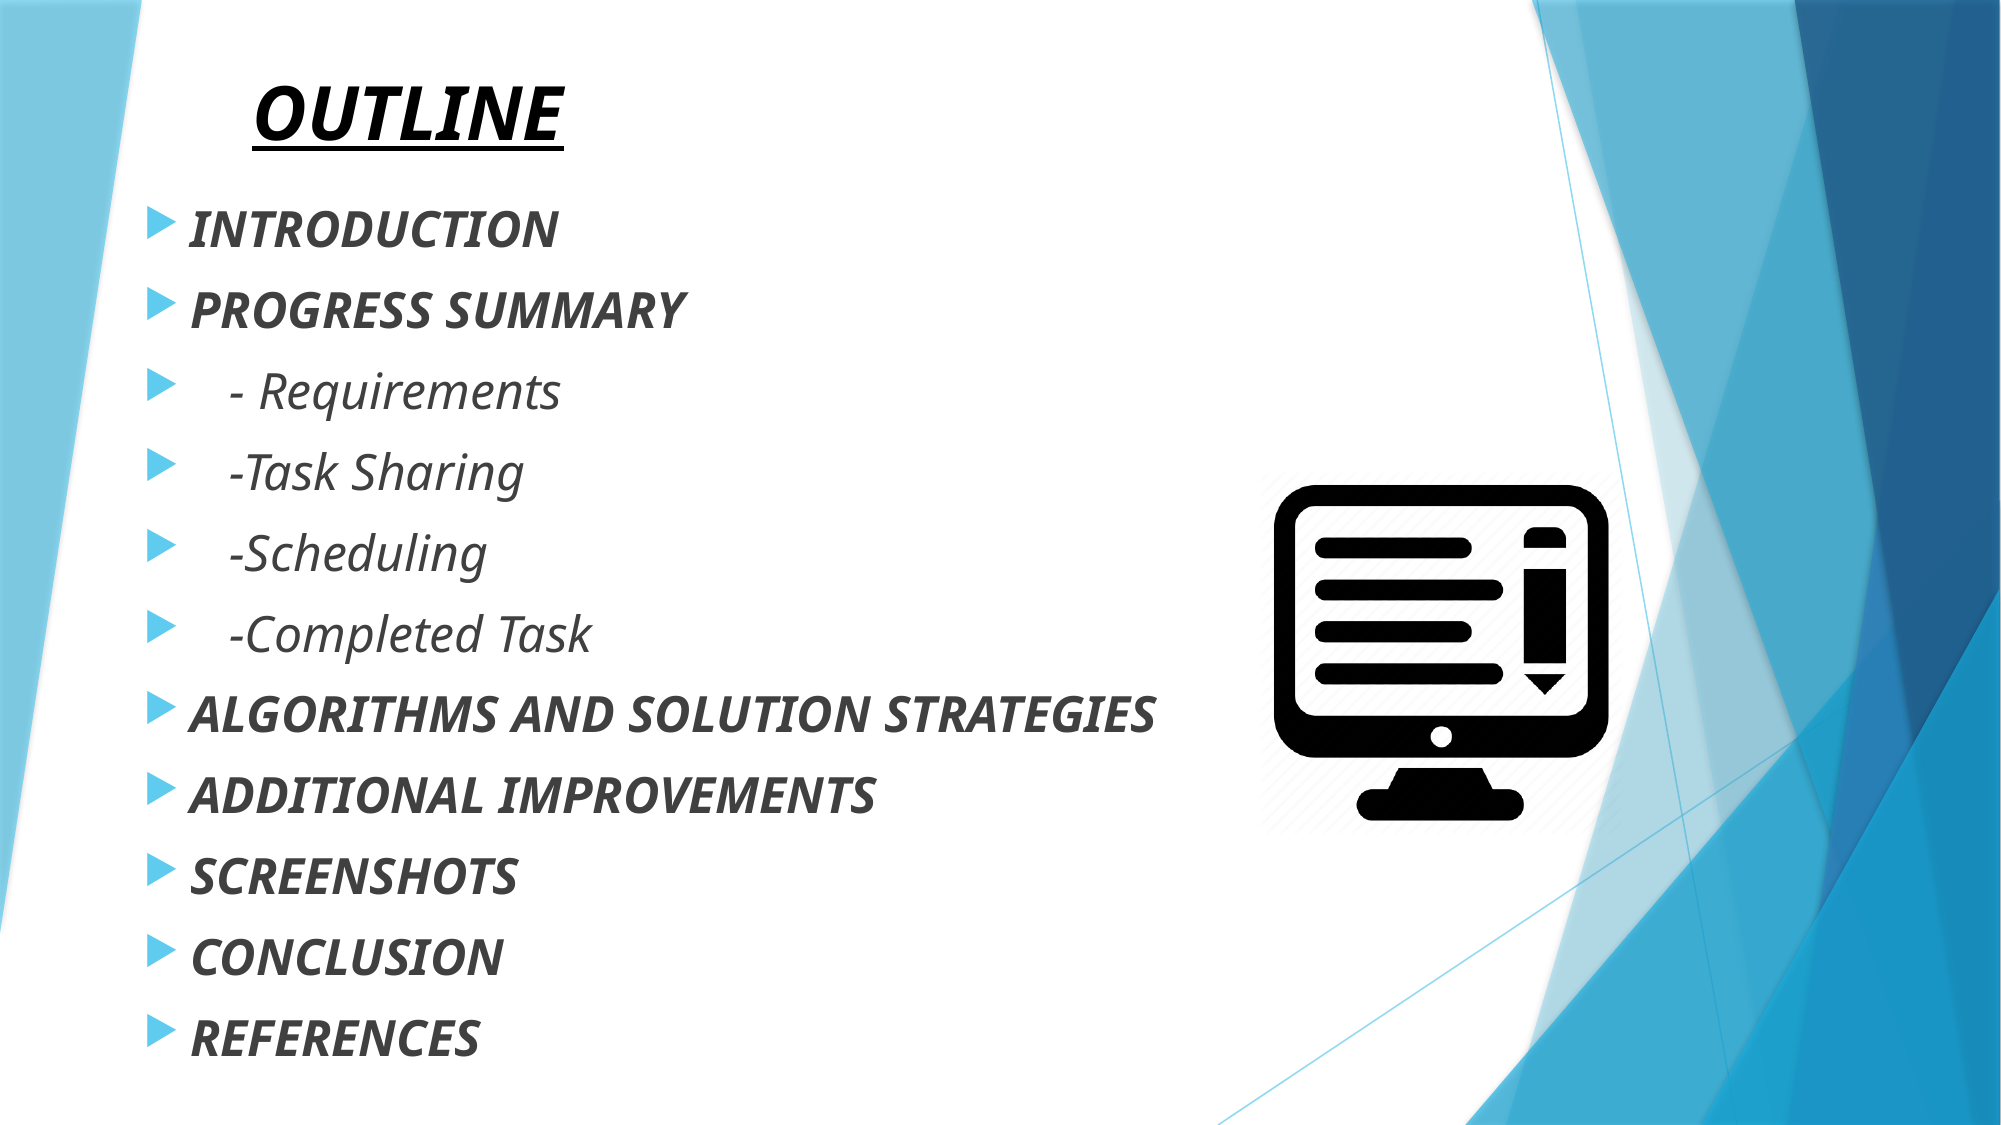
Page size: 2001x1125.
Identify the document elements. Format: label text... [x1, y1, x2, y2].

text_box INTRODUCTION PROGRESS SUMMARY - Requirements -Task Sharing -Scheduling -Completed Task ALGORITHMS AND SOLUTION STRATEGIES ADDITIONAL IMPROVEMENTS SCREENSHOTS CONCLUSION REFERENCES .. .. .. [128, 190, 1233, 1080]
text_box OUTLINE [237, 57, 673, 190]
picture [1257, 469, 1625, 836]
